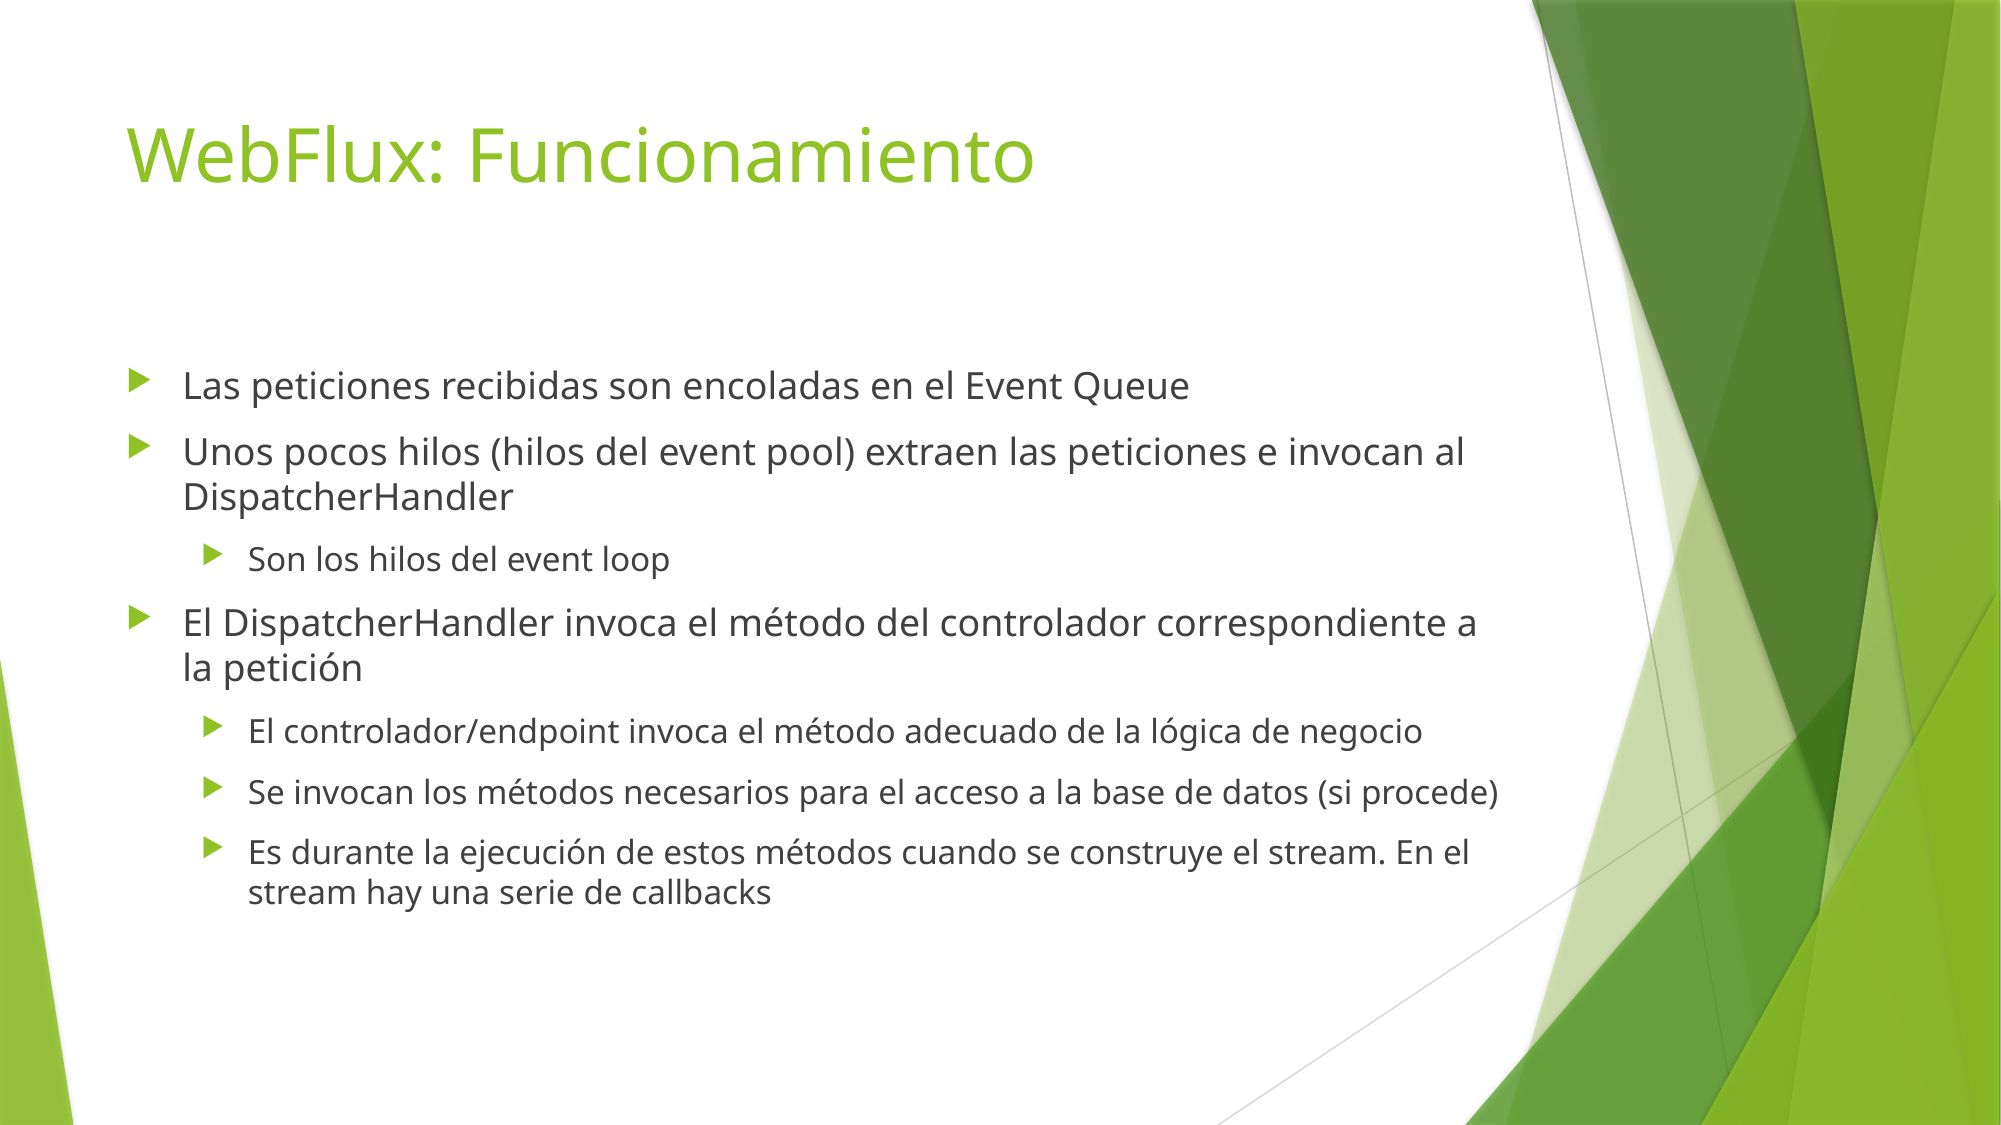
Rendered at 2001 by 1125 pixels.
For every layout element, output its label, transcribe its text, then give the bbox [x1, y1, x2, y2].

title WebFlux: Funcionamiento [111, 99, 1522, 317]
list Las peticiones recibidas son encoladas en el Event Queue Unos pocos hilos (hilos del event pool) extraen las peticiones e invocan al DispatcherHandler Son los hilos del event loop El DispatcherHandler invoca el método del controlador correspondiente a la petición El controlador/endpoint invoca el método adecuado de la lógica de negocio Se invocan los métodos necesarios para el acceso a la base de datos (si procede) Es durante la ejecución de estos métodos cuando se construye el stream. En el stream hay una serie de callbacks [111, 354, 1522, 992]
